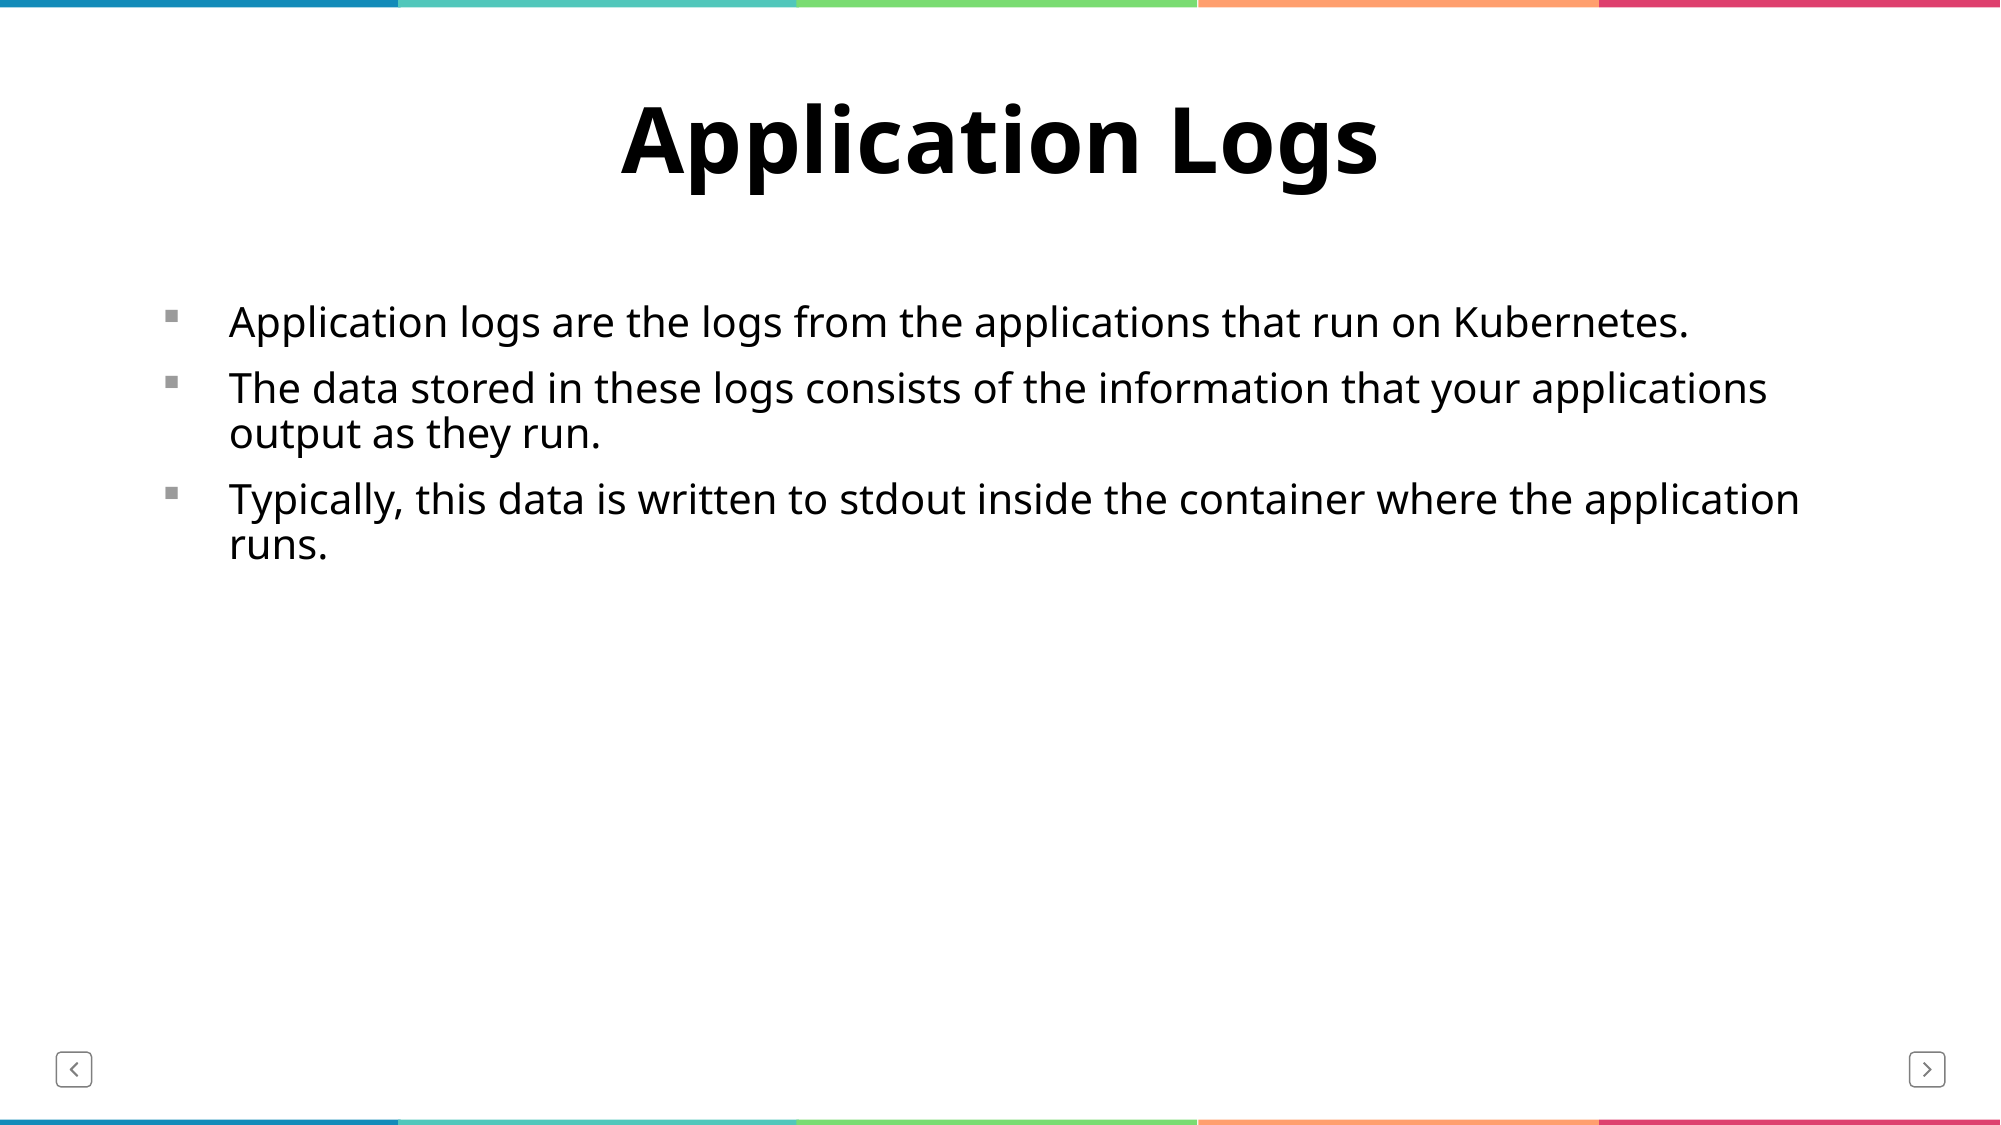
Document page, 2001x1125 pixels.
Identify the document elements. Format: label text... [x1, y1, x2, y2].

title Application Logs [138, 68, 1864, 219]
list Application logs are the logs from the applications that run on Kubernetes. The data stored in these logs consists of the information that your applications output as they run. Typically, this data is written to stdout inside the container where the application runs. [138, 294, 1864, 965]
